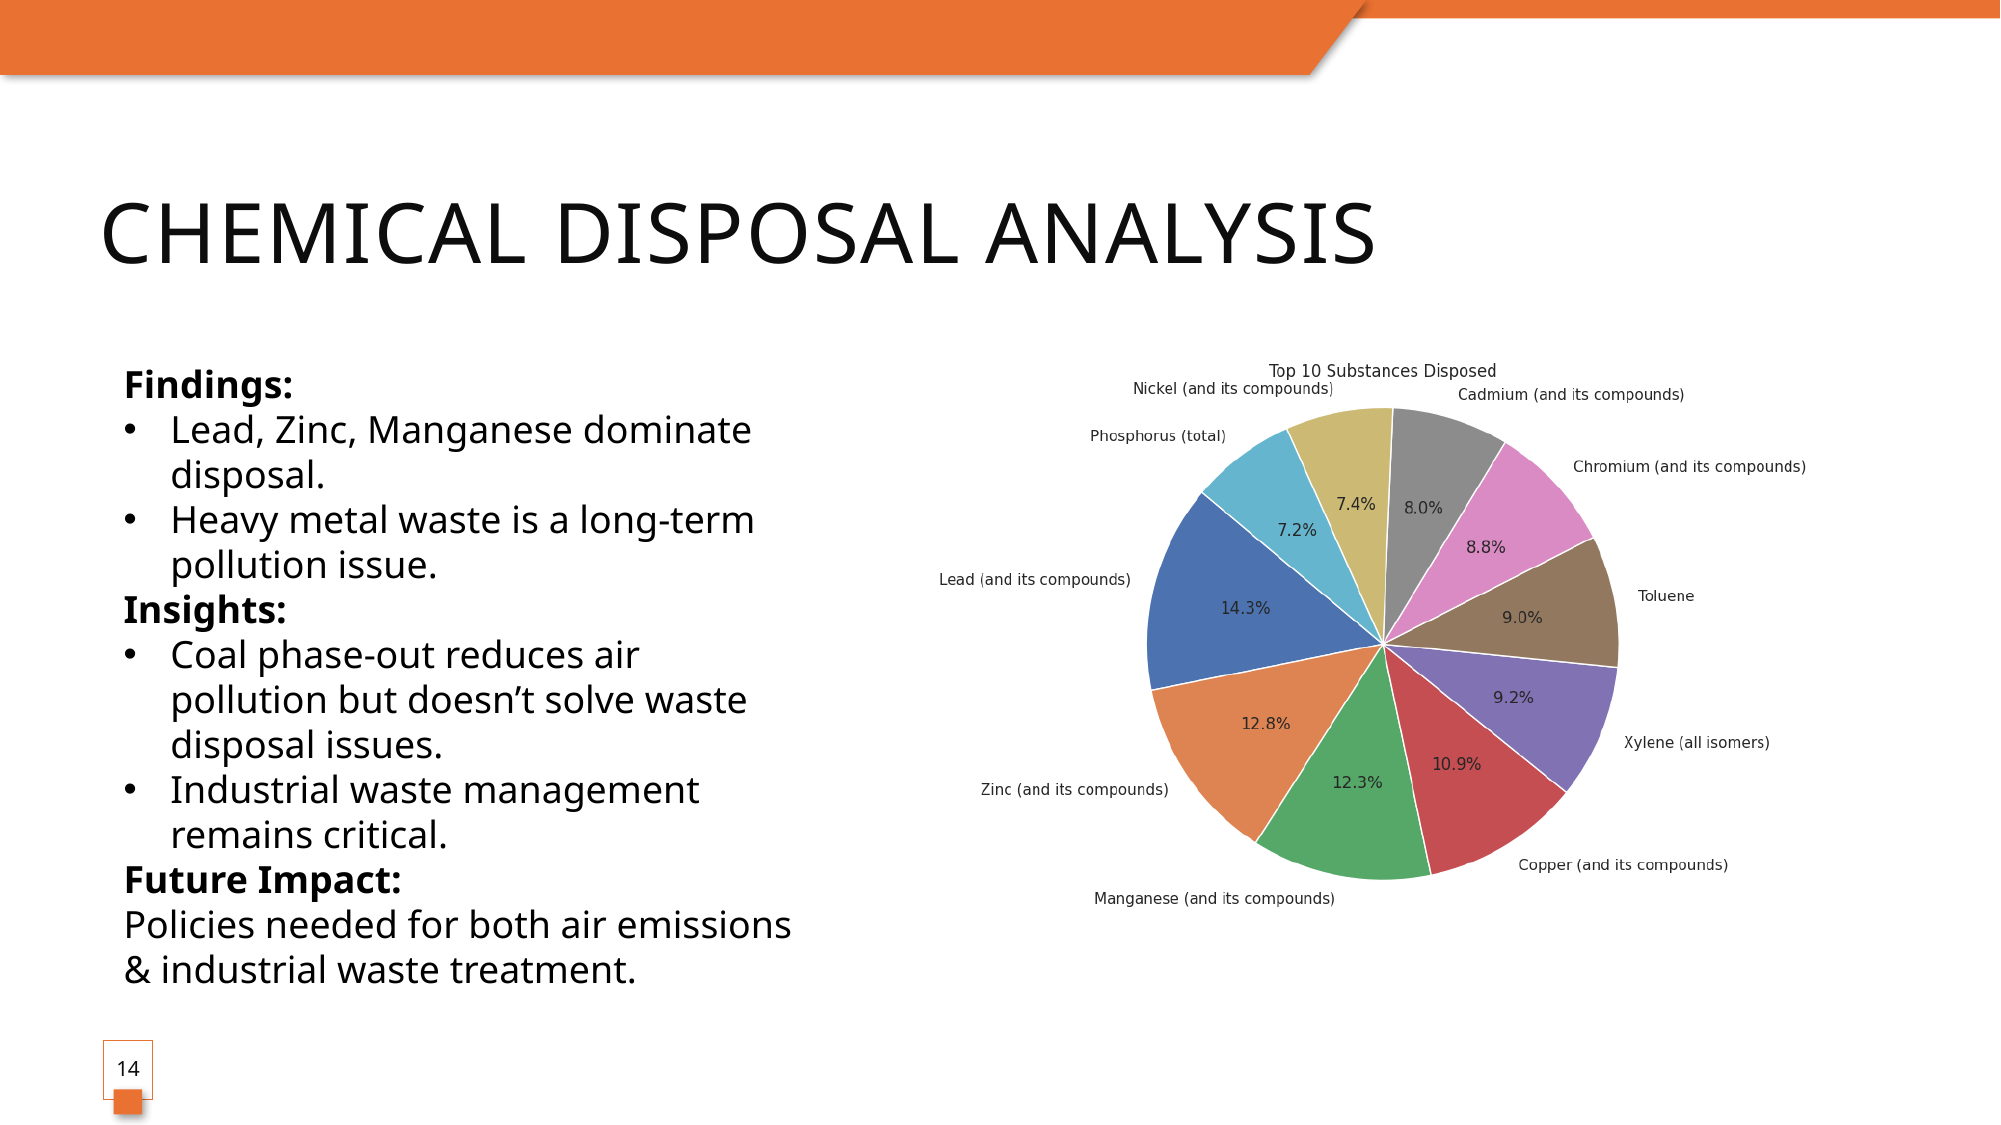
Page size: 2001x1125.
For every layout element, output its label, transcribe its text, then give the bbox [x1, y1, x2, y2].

picture [928, 353, 1815, 917]
text_box Chemical Disposal Analysis [85, 172, 1858, 289]
text_box [113, 1089, 143, 1115]
slide_number 14 [103, 1040, 153, 1100]
text_box Findings: Lead, Zinc, Manganese dominate disposal. Heavy metal waste is a long-term pollution issue. Insights: Coal phase-out reduces air pollution but doesn’t solve waste disposal issues. Industrial waste management remains critical. Future Impact: Policies needed for both air emissions & industrial waste treatment. [108, 353, 811, 1043]
